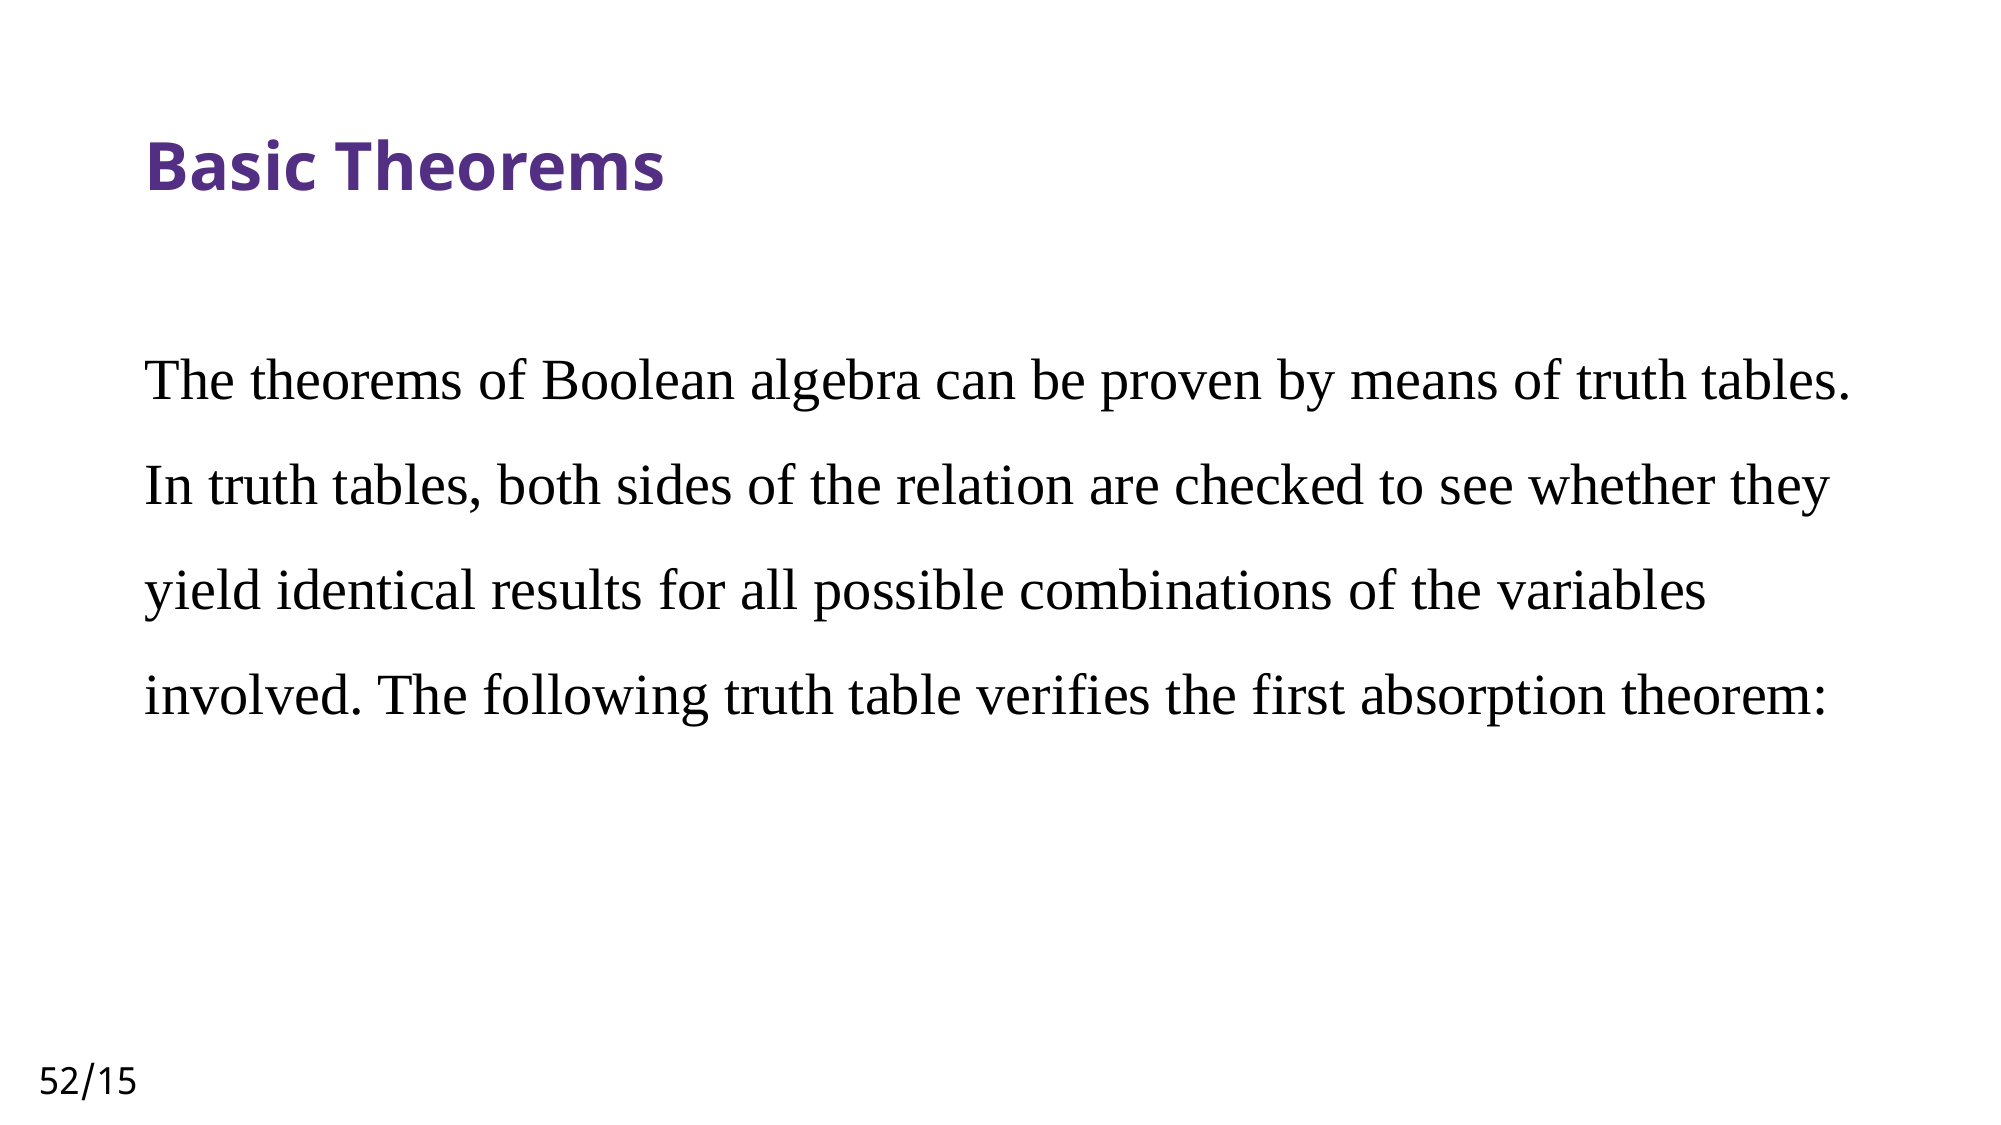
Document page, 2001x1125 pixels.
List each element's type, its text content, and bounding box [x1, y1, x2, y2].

title Basic Theorems [136, 59, 1863, 278]
list The theorems of Boolean algebra can be proven by means of truth tables. In truth tables, both sides of the relation are checked to see whether they yield identical results for all possible combinations of the variables involved. The following truth table verifies the first absorption theorem: [136, 298, 1863, 1014]
